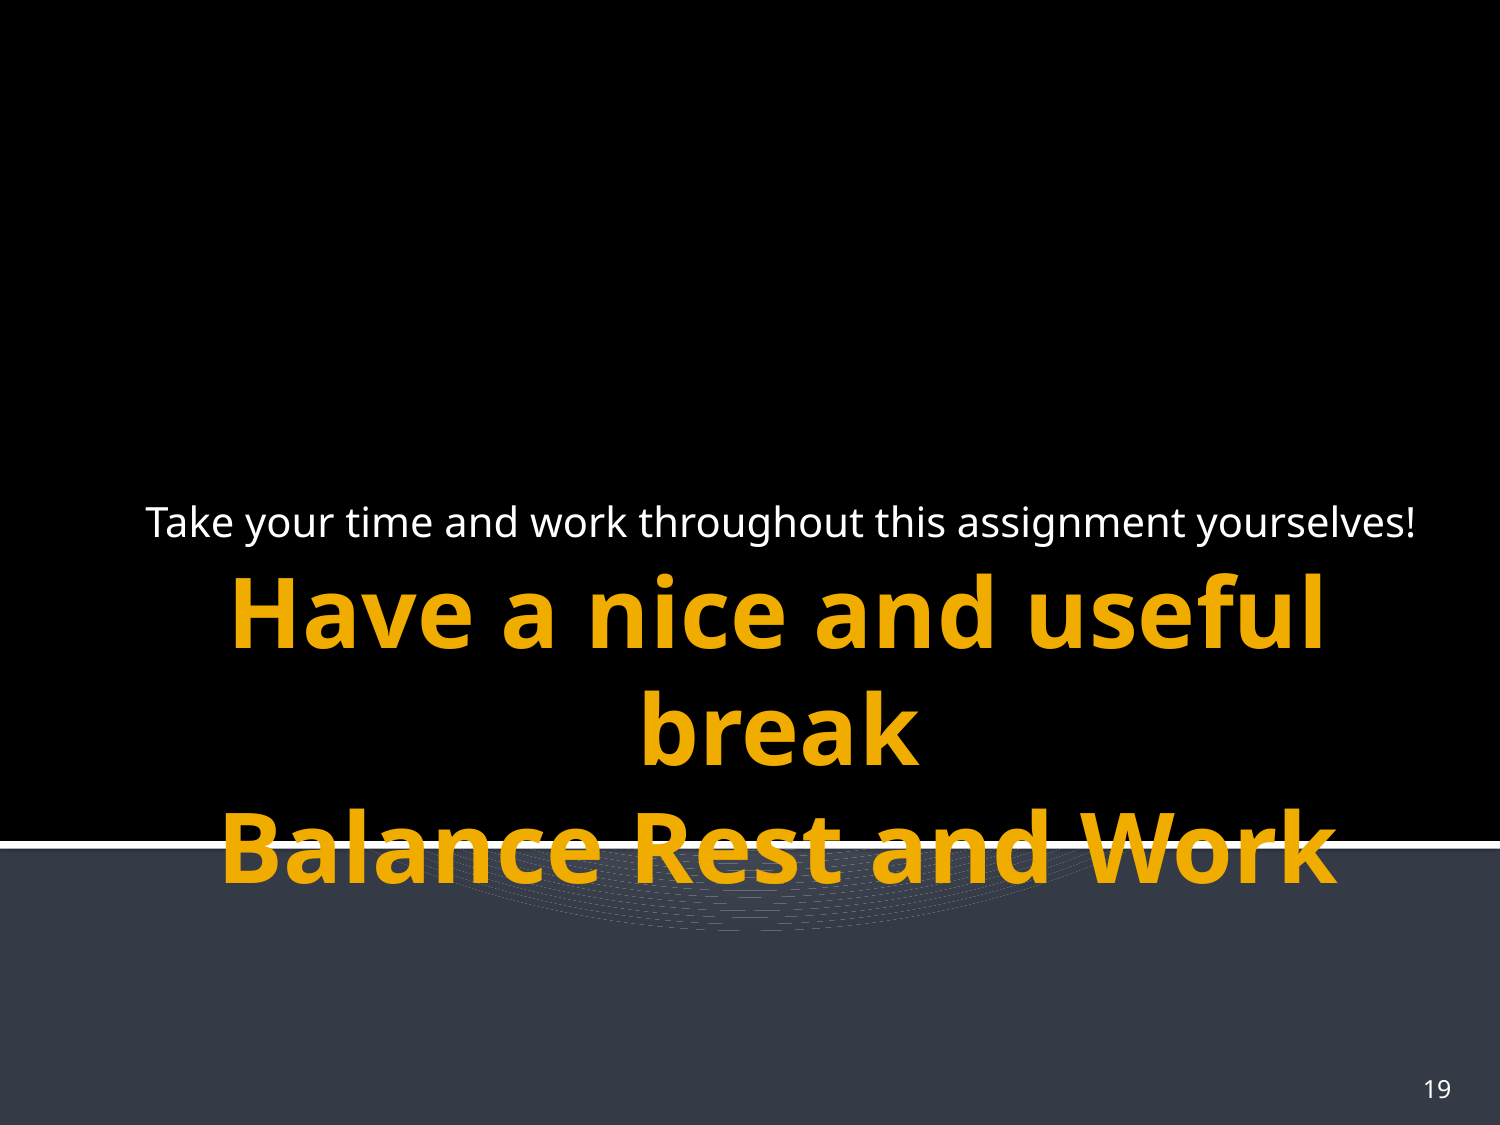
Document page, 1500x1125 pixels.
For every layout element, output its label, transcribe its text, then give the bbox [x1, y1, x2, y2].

slide_number 19 [1345, 1062, 1467, 1108]
subtitle Take your time and work throughout this assignment yourselves! [112, 299, 1438, 546]
title Have a nice and useful break Balance Rest and Work [112, 550, 1438, 825]
